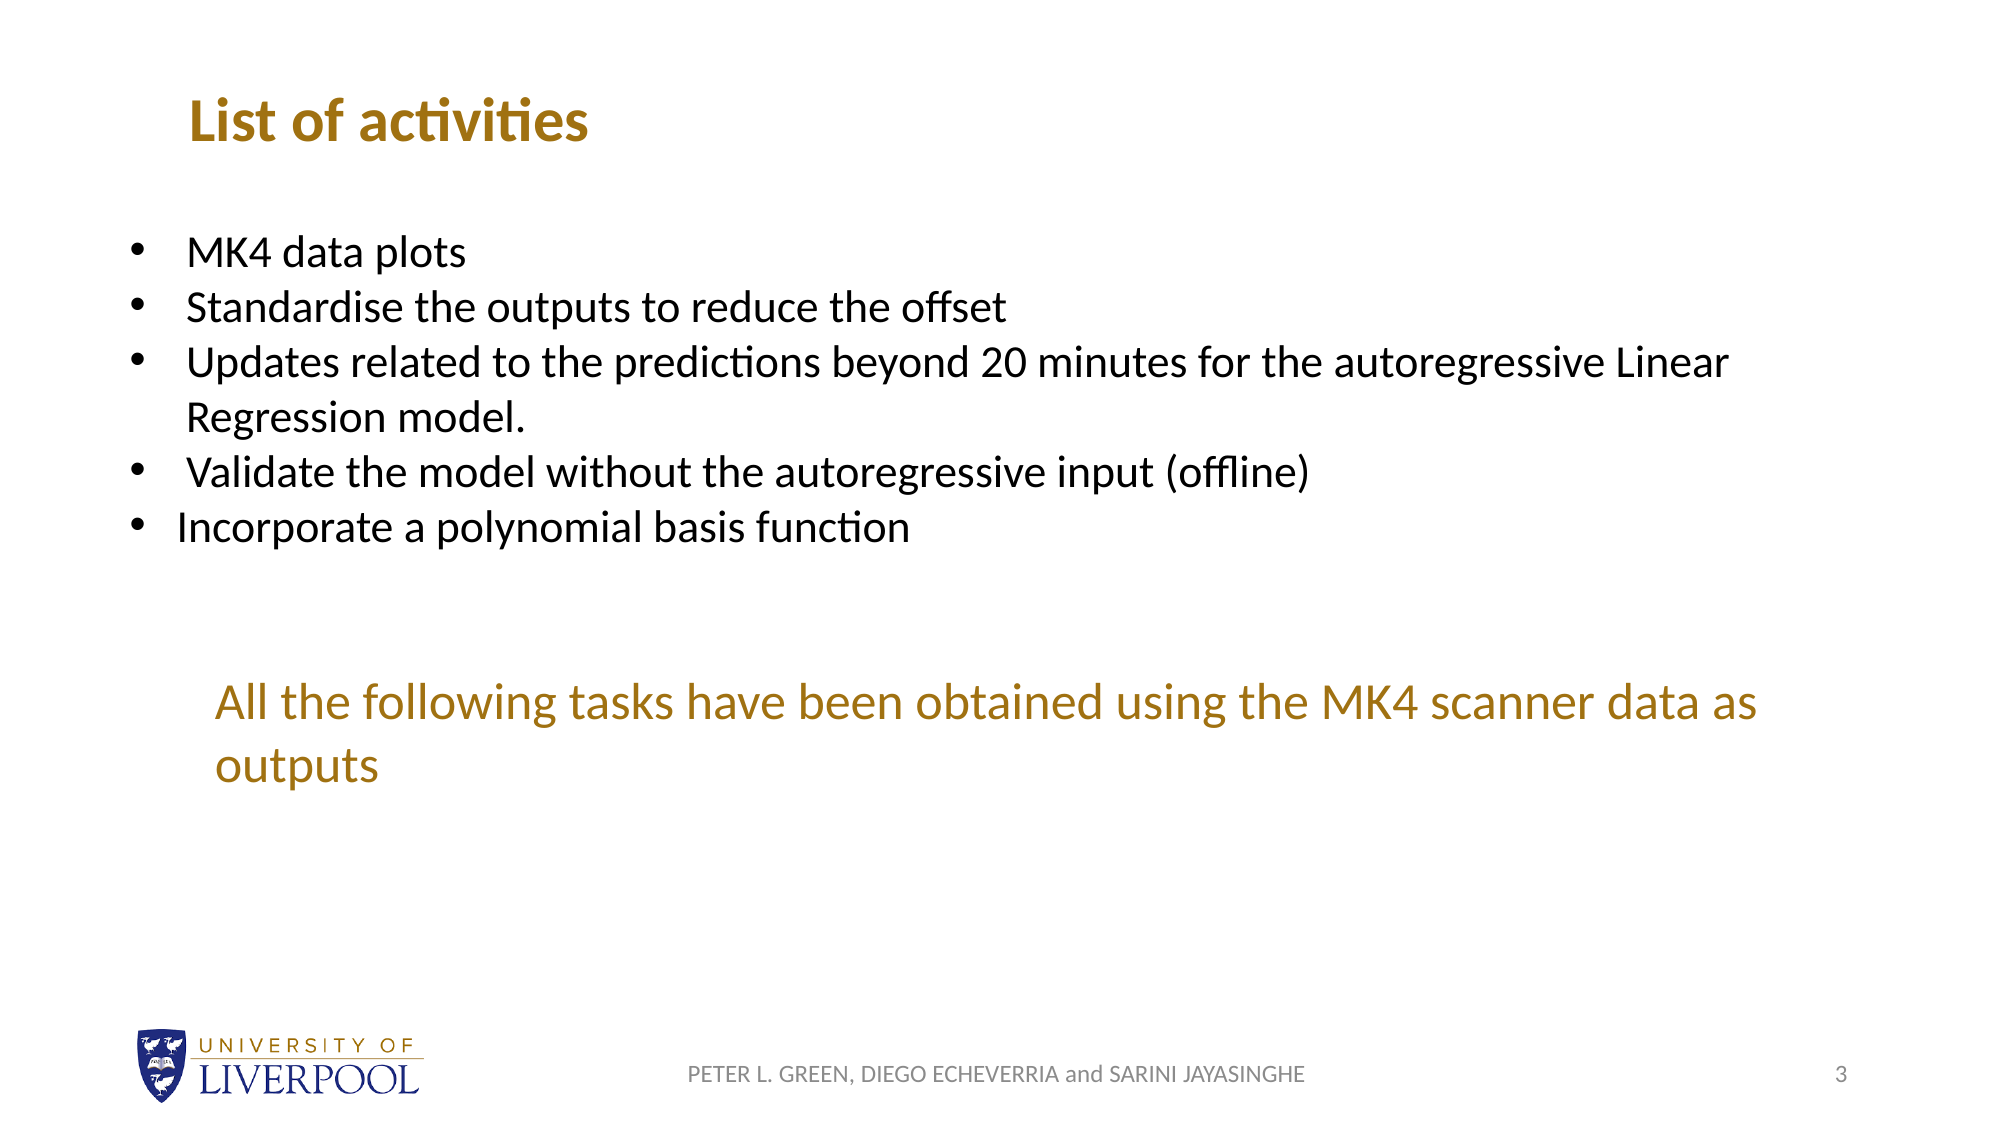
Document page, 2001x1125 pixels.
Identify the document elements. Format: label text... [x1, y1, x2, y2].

text_box List of activities [174, 71, 1167, 162]
slide_number 3 [1412, 1042, 1863, 1103]
text_box MK4 data plots Standardise the outputs to reduce the offset Updates related to the predictions beyond 20 minutes for the autoregressive Linear Regression model. Validate the model without the autoregressive input (offline) Incorporate a polynomial basis function [114, 214, 1857, 559]
text_box All the following tasks have been obtained using the MK4 scanner data as outputs [200, 660, 1857, 800]
footer PETER L. GREEN, DIEGO ECHEVERRIA and SARINI JAYASINGHE [662, 1042, 1338, 1103]
picture [137, 1029, 424, 1103]
